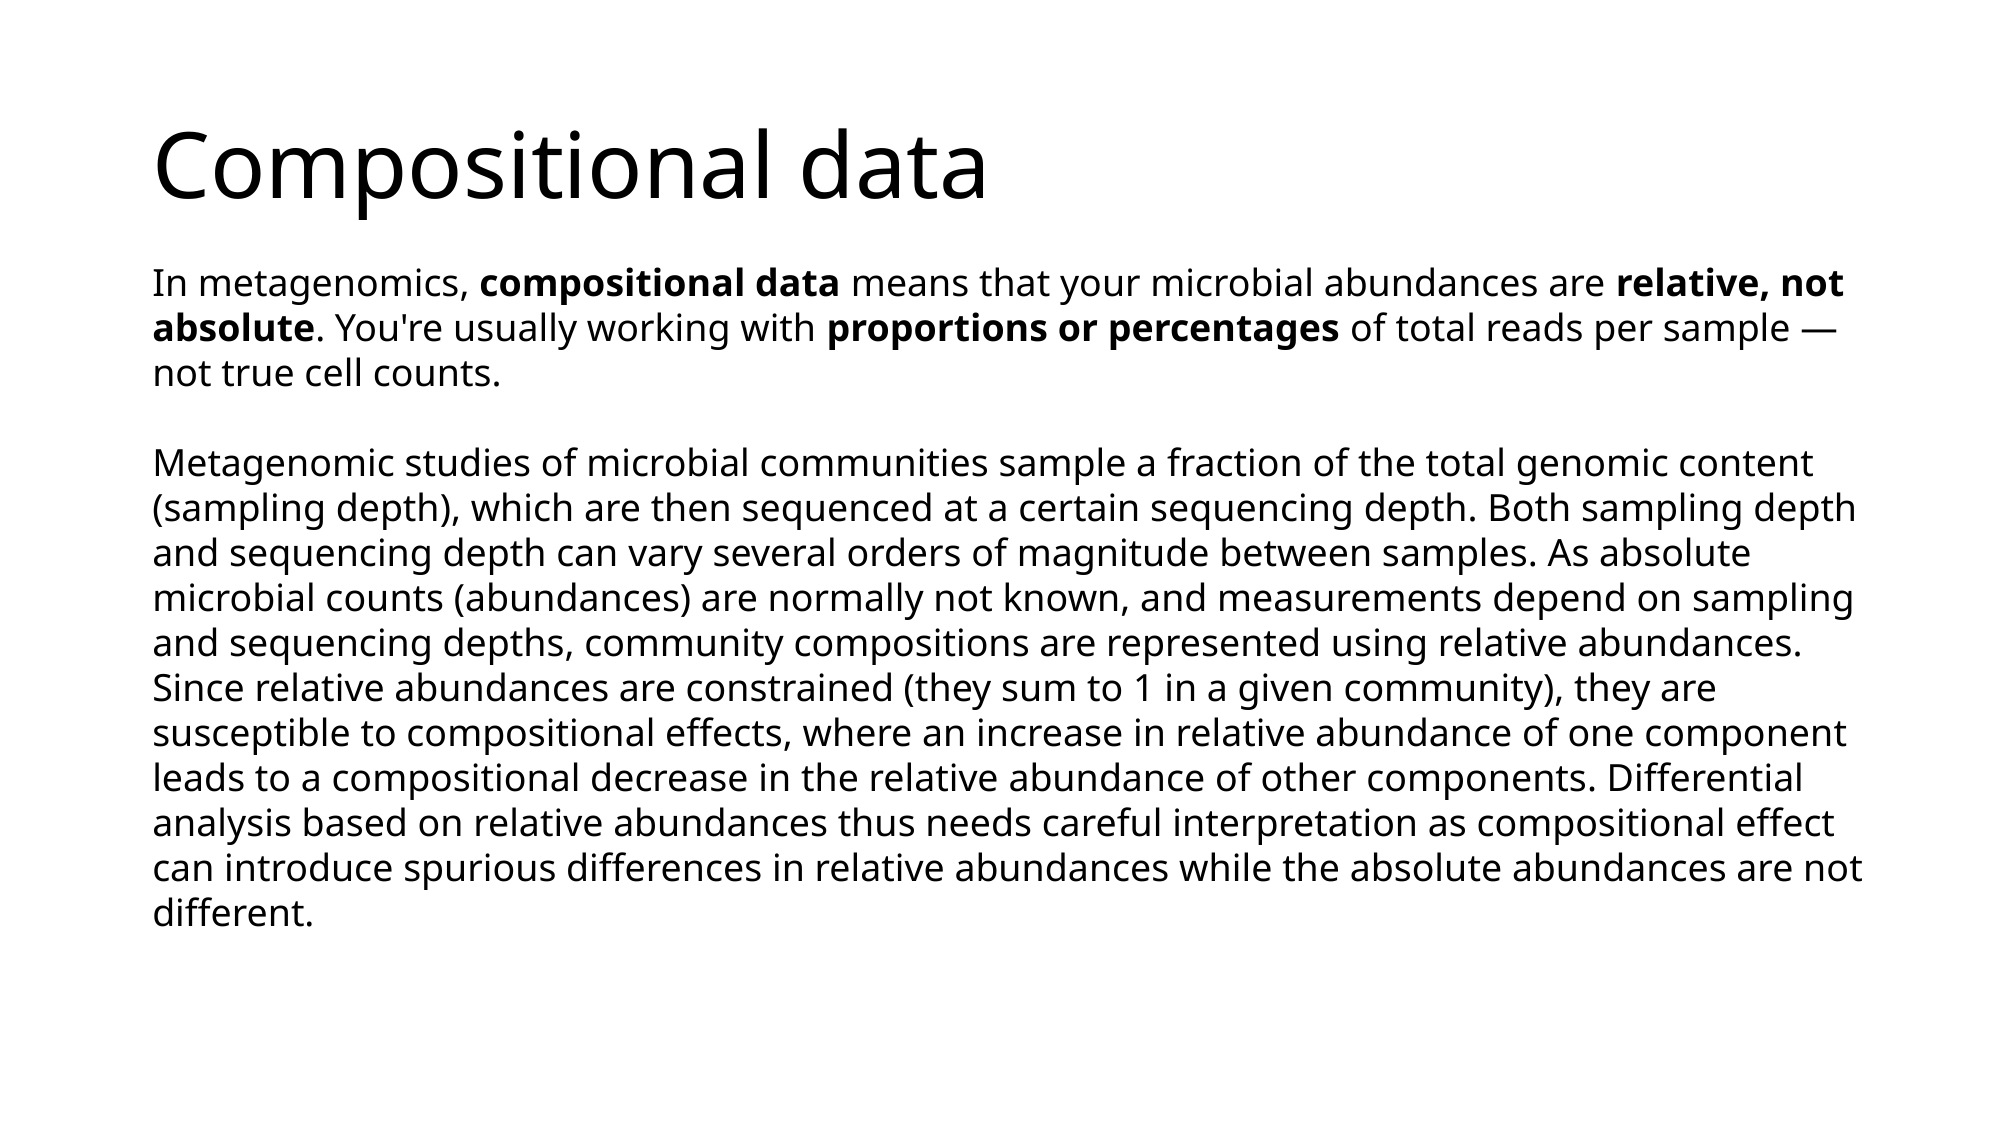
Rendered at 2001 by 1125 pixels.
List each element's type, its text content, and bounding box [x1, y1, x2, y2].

title Compositional data [137, 59, 1863, 251]
text_box In metagenomics, compositional data means that your microbial abundances are relative, not absolute. You're usually working with proportions or percentages of total reads per sample — not true cell counts. Metagenomic studies of microbial communities sample a fraction of the total genomic content (sampling depth), which are then sequenced at a certain sequencing depth. Both sampling depth and sequencing depth can vary several orders of magnitude between samples. As absolute microbial counts (abundances) are normally not known, and measurements depend on sampling and sequencing depths, community compositions are represented using relative abundances. Since relative abundances are constrained (they sum to 1 in a given community), they are susceptible to compositional effects, where an increase in relative abundance of one component leads to a compositional decrease in the relative abundance of other components. Differential analysis based on relative abundances thus needs careful interpretation as compositional effect can introduce spurious differences in relative abundances while the absolute abundances are not different. [137, 251, 1920, 942]
